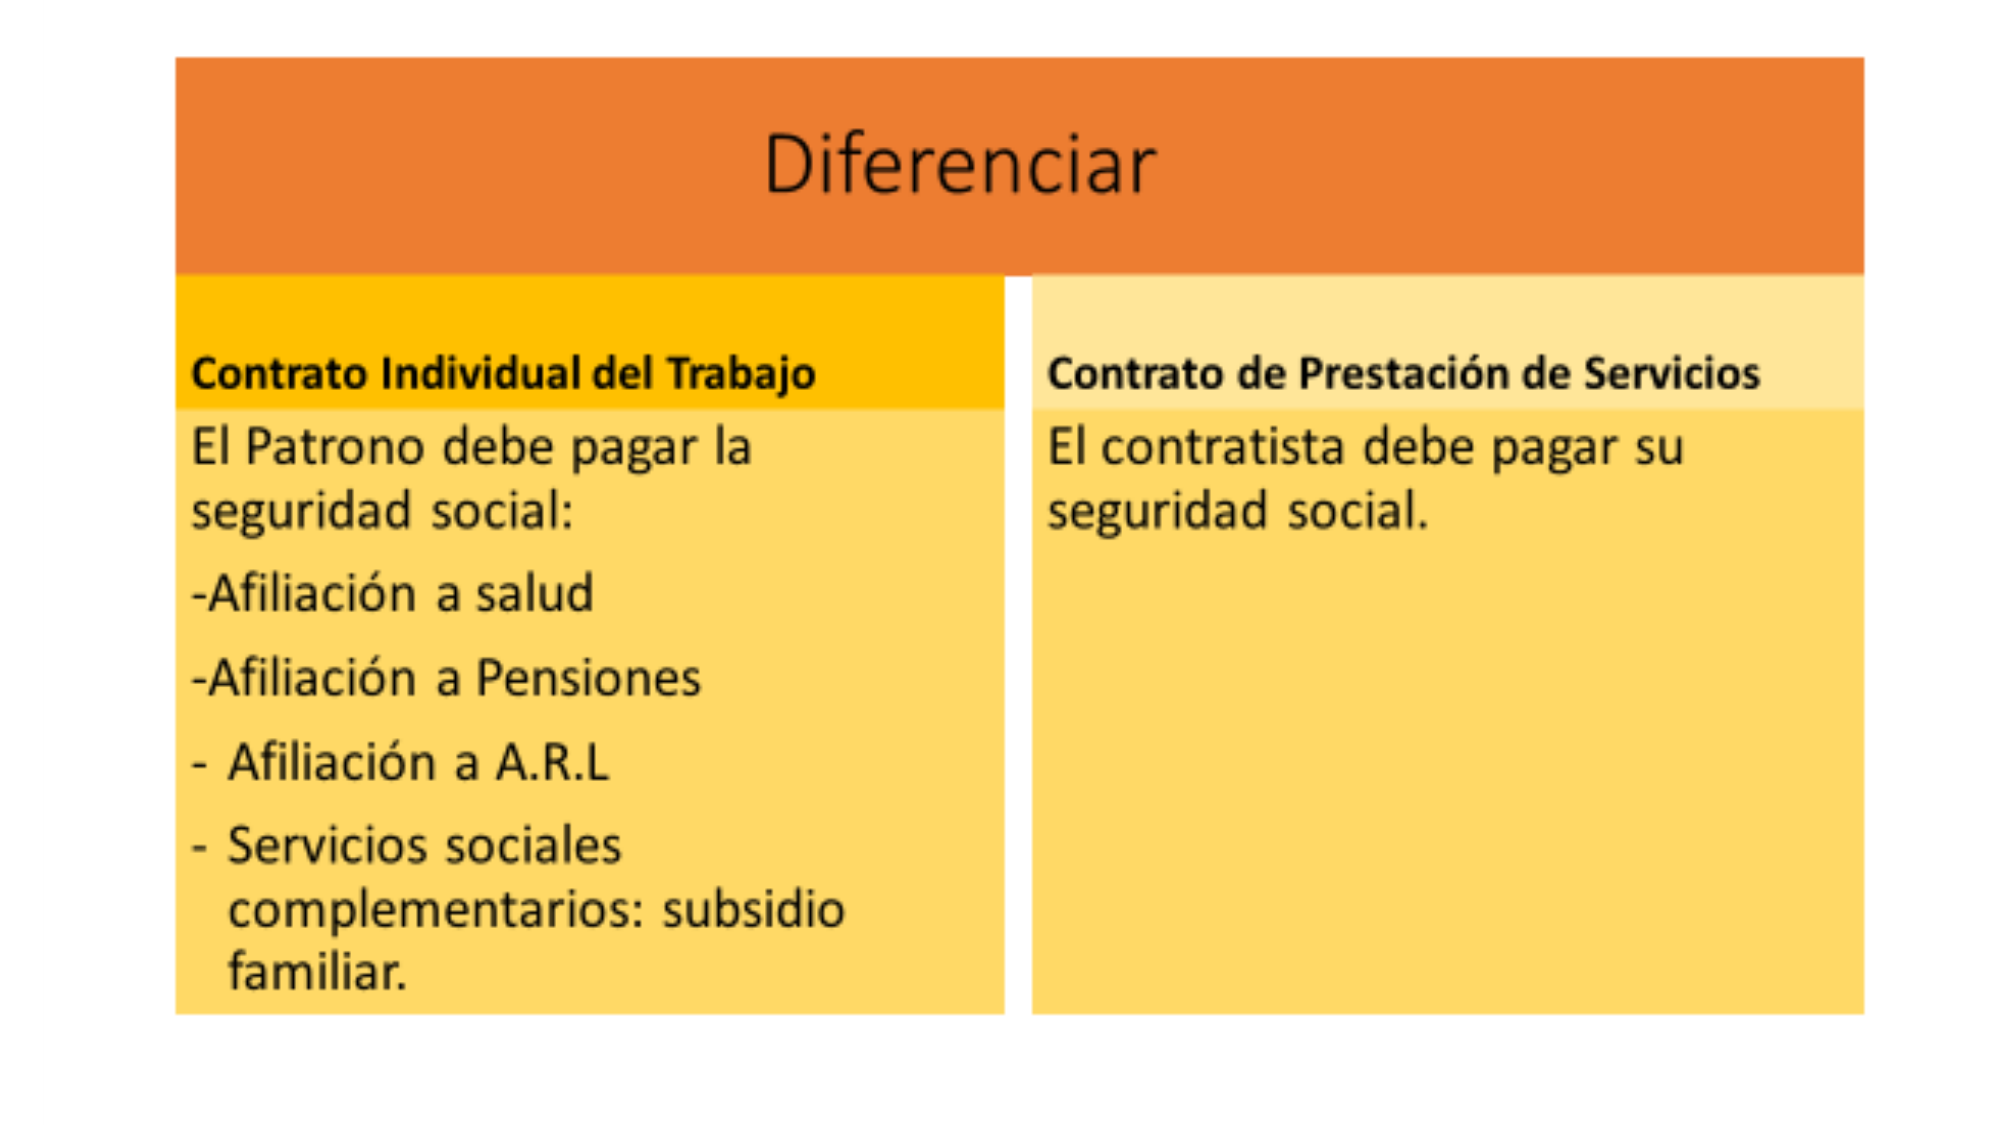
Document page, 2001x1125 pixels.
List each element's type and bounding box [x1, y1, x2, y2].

list [42, 0, 2000, 1125]
